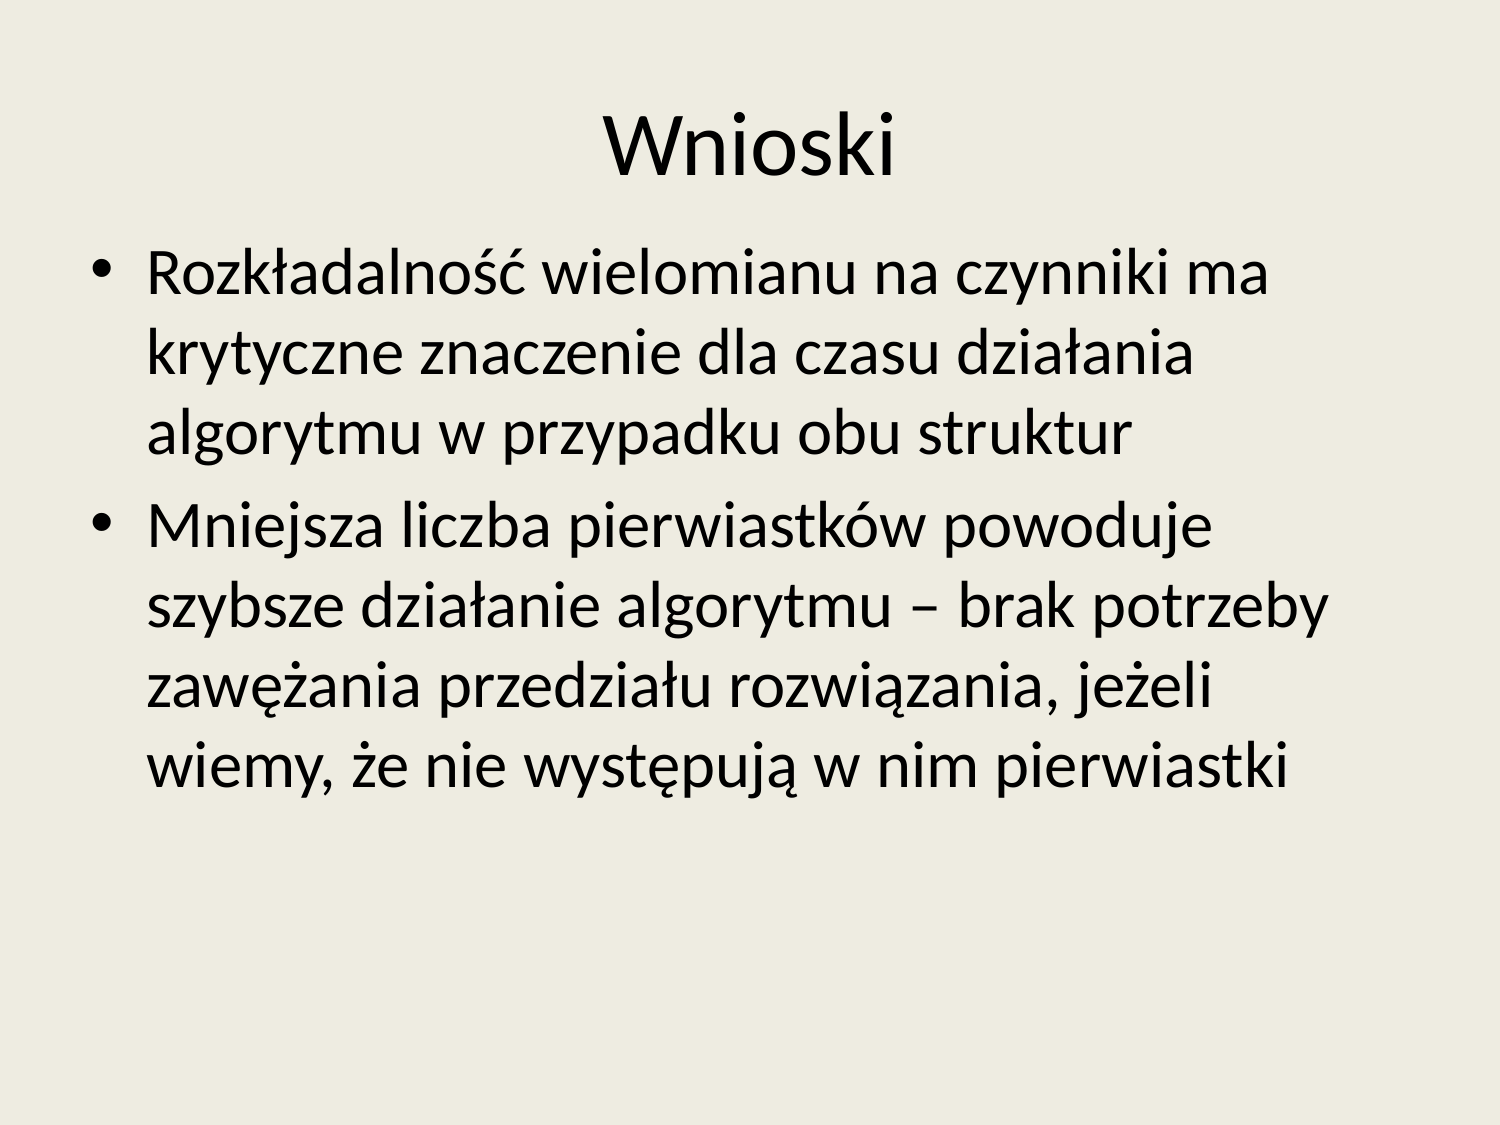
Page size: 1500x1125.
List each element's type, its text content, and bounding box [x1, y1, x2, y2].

title Wnioski [75, 45, 1425, 219]
list Rozkładalność wielomianu na czynniki ma krytyczne znaczenie dla czasu działania algorytmu w przypadku obu struktur Mniejsza liczba pierwiastków powoduje szybsze działanie algorytmu – brak potrzeby zawężania przedziału rozwiązania, jeżeli wiemy, że nie występują w nim pierwiastki [75, 219, 1425, 1005]
